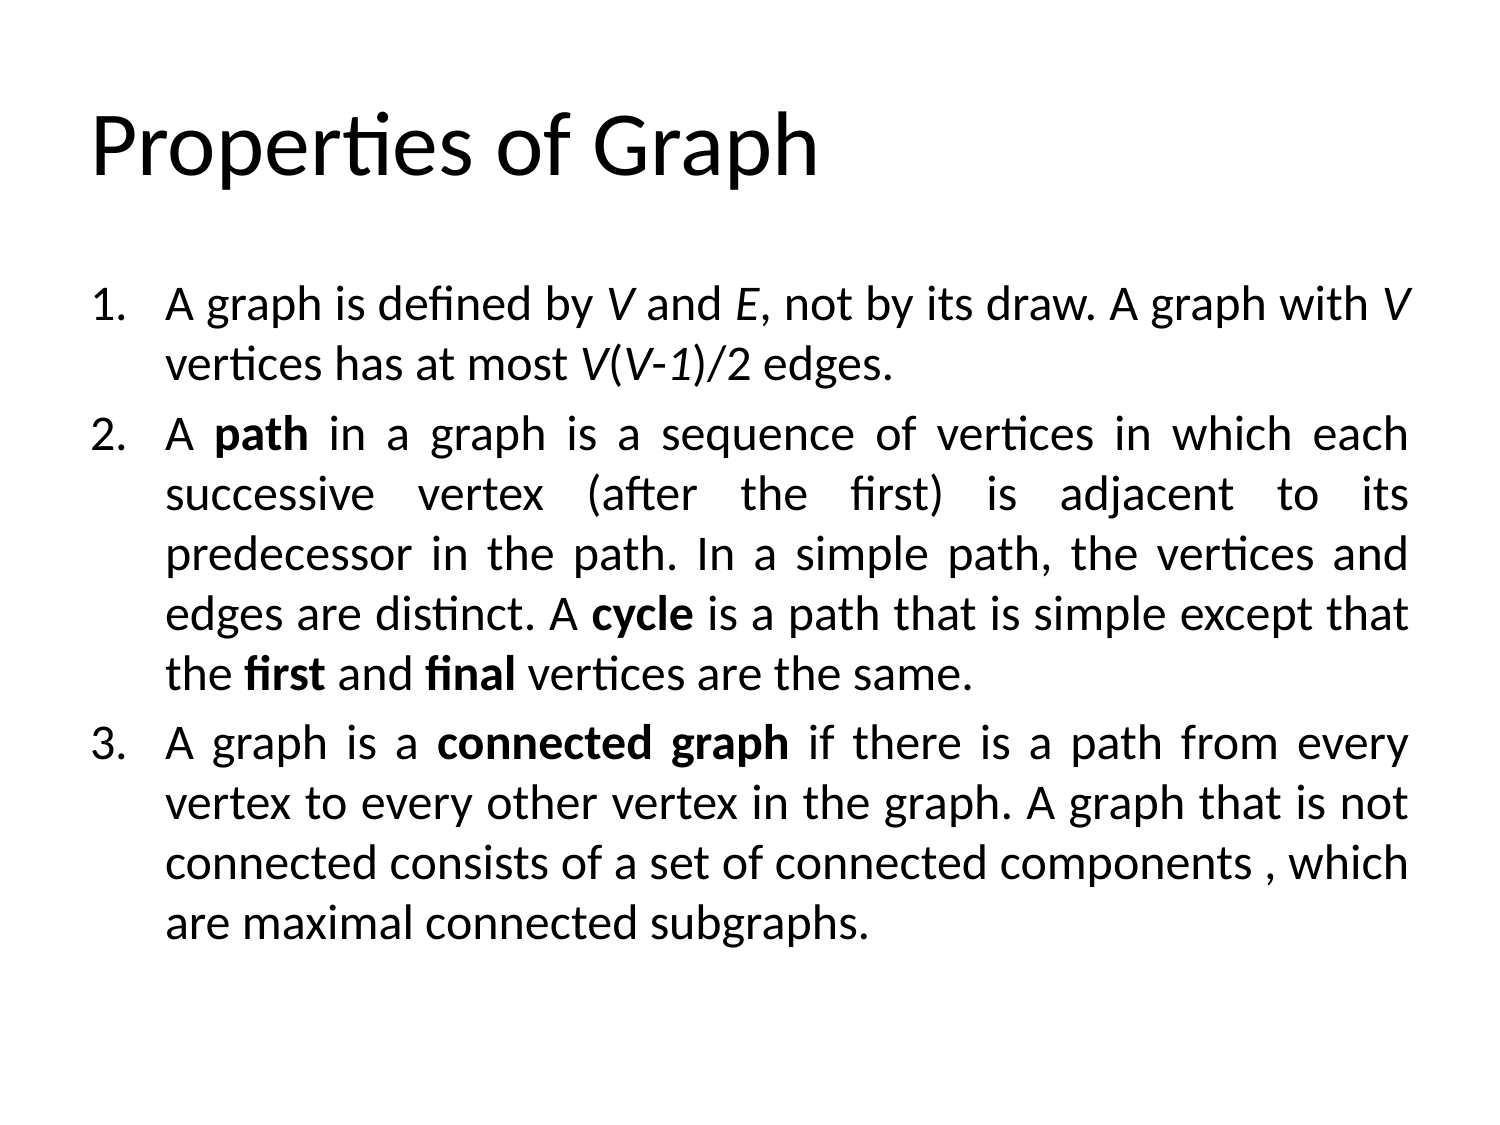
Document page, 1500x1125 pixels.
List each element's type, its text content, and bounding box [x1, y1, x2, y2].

title Properties of Graph [75, 45, 1425, 233]
list A graph is defined by V and E, not by its draw. A graph with V vertices has at most V(V-1)/2 edges. A path in a graph is a sequence of vertices in which each successive vertex (after the first) is adjacent to its predecessor in the path. In a simple path, the vertices and edges are distinct. A cycle is a path that is simple except that the first and final vertices are the same. A graph is a connected graph if there is a path from every vertex to every other vertex in the graph. A graph that is not connected consists of a set of connected components , which are maximal connected subgraphs. [75, 262, 1425, 1125]
